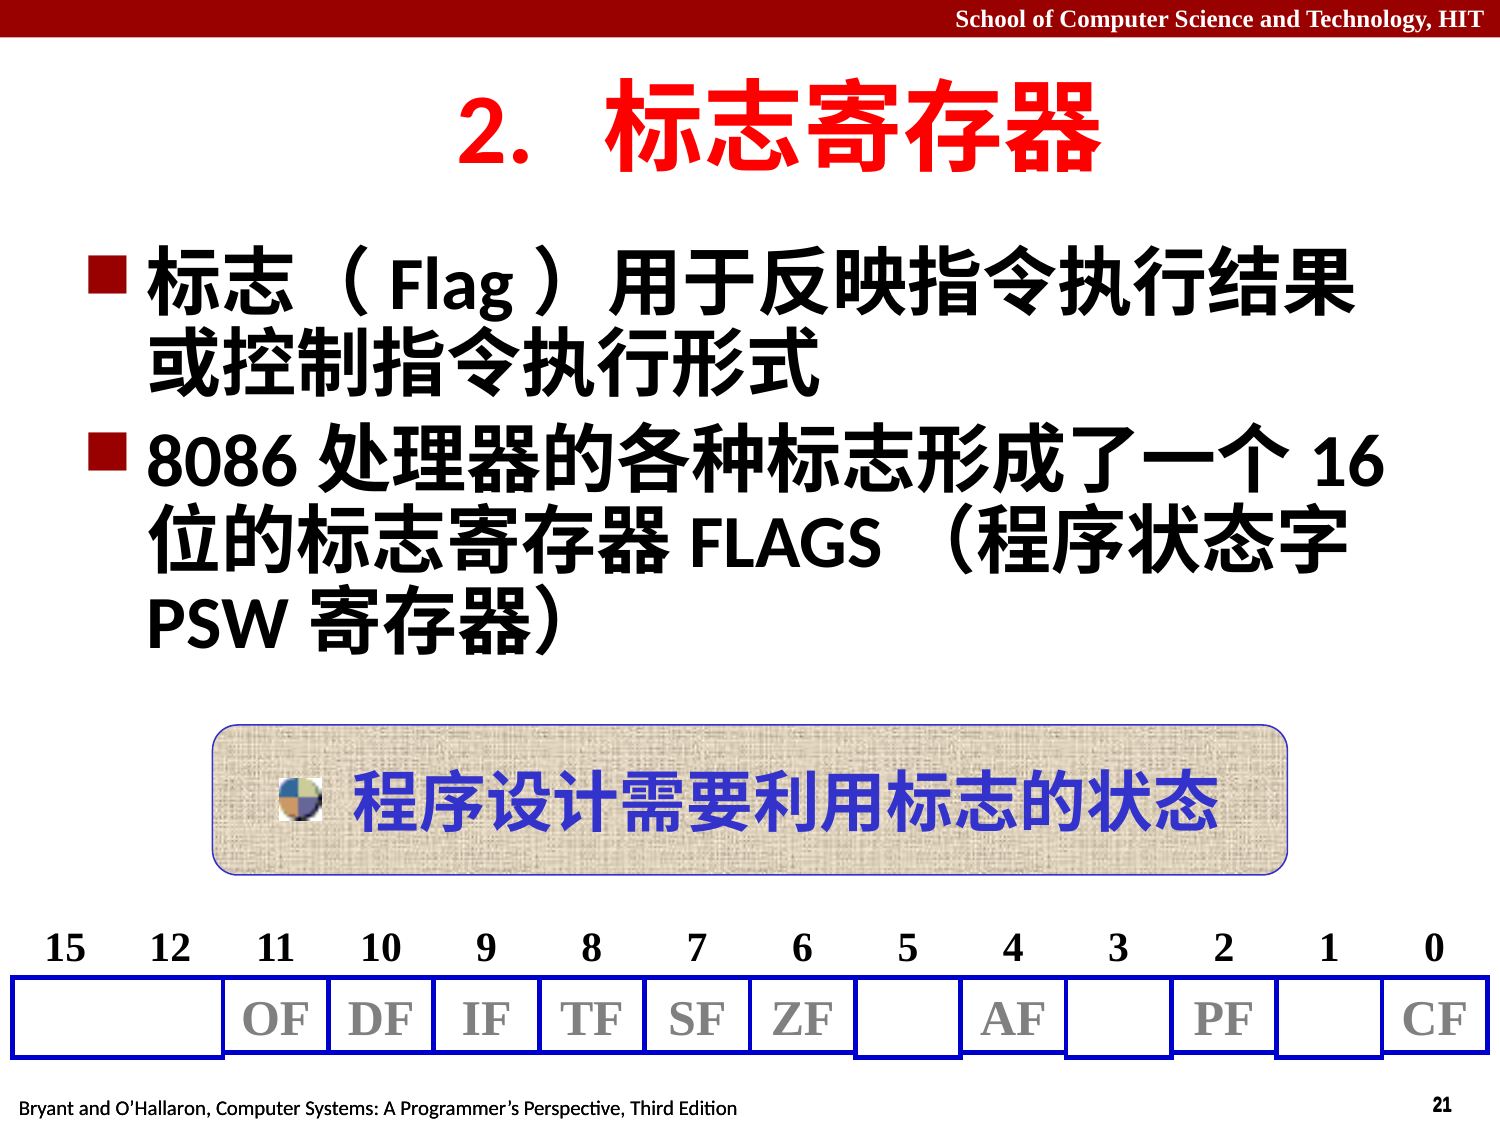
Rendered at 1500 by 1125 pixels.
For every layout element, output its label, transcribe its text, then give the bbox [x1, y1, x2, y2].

title 2. 标志寄存器 [61, 61, 1500, 187]
text_box 程序设计需要利用标志的状态 [212, 724, 1288, 875]
list 标志（Flag）用于反映指令执行结果或控制指令执行形式 8086处理器的各种标志形成了一个16位的标志寄存器FLAGS（程序状态字PSW寄存器） [74, 237, 1426, 713]
picture [279, 778, 322, 821]
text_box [12, 912, 1488, 1058]
